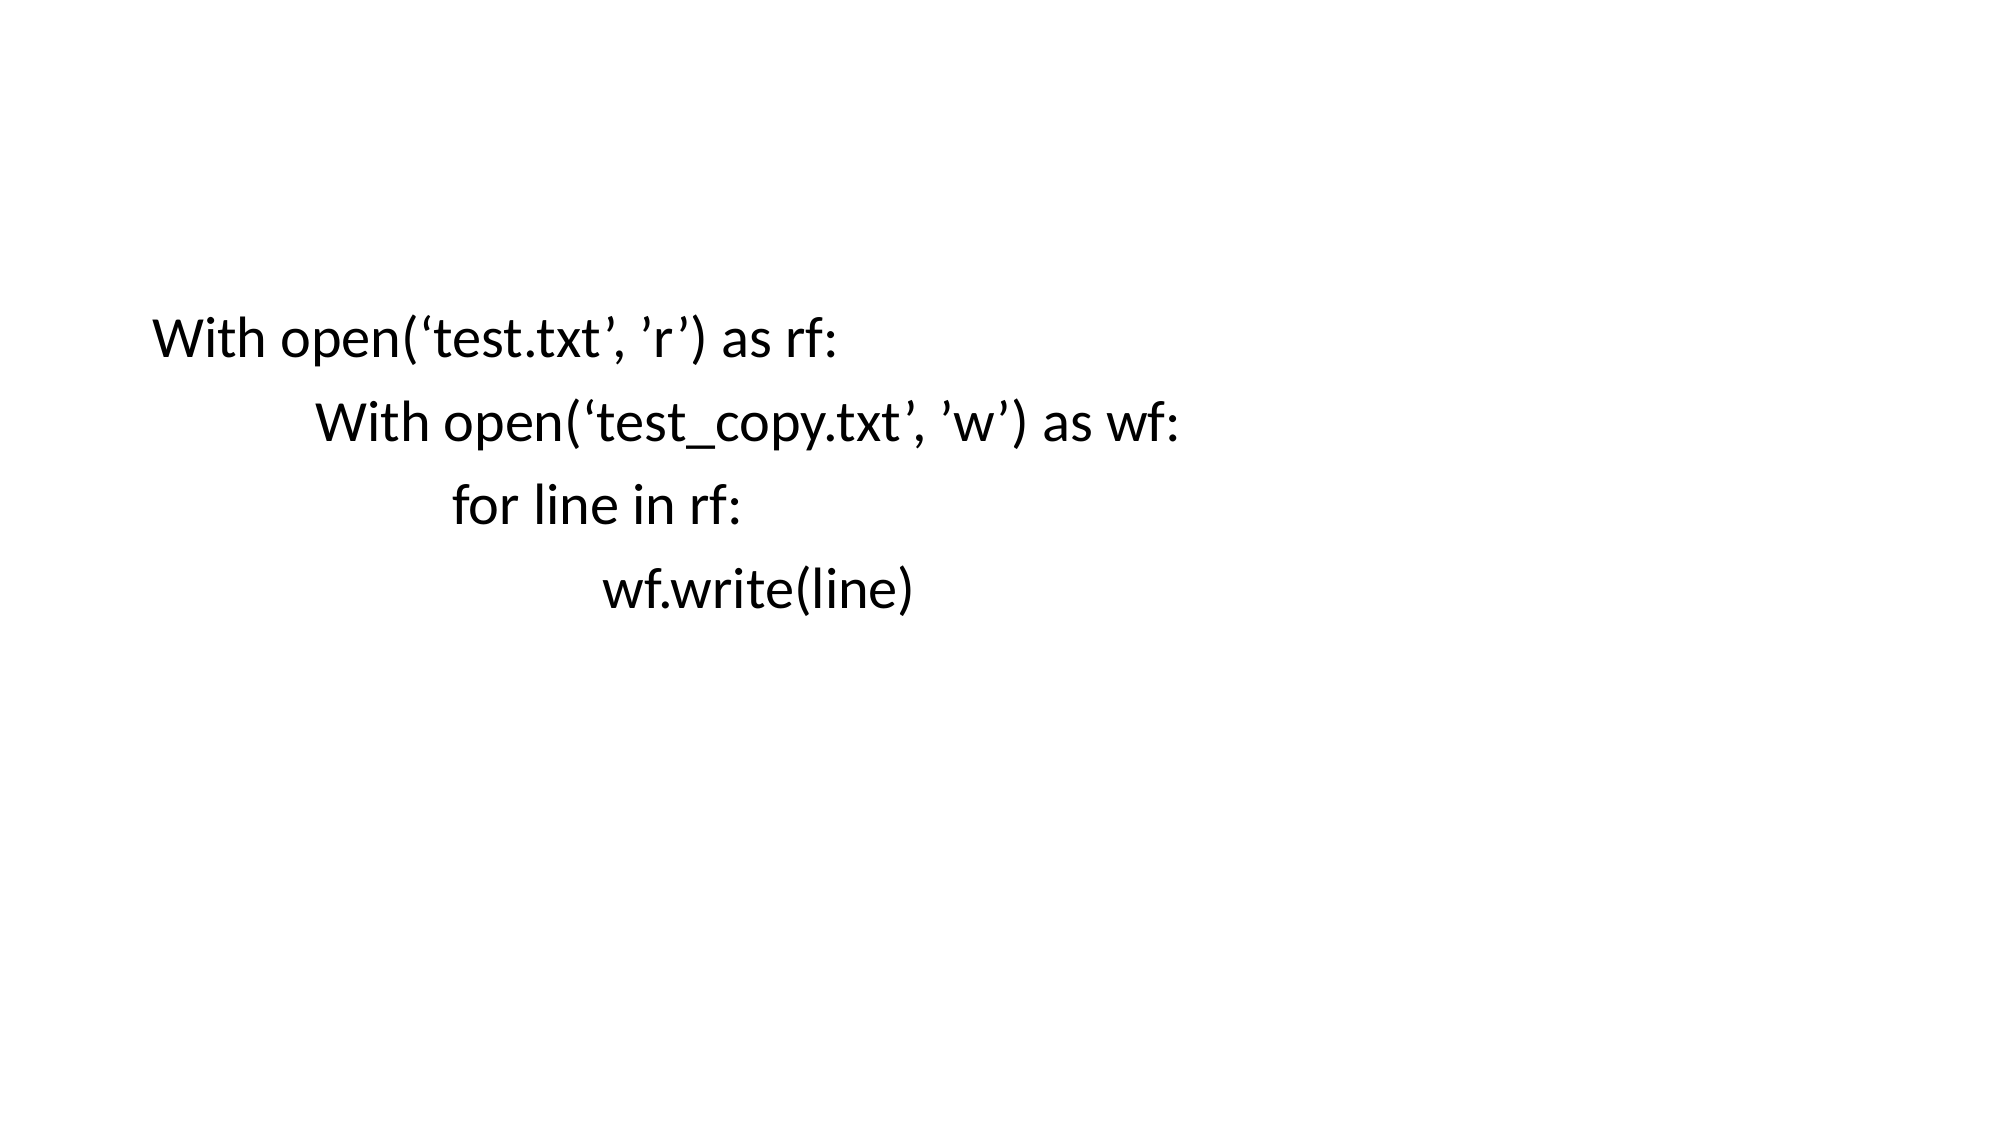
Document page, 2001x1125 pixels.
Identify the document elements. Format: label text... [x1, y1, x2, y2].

list With open(‘test.txt’, ’r’) as rf: With open(‘test_copy.txt’, ’w’) as wf: for line in rf: wf.write(line) [137, 299, 1863, 1014]
